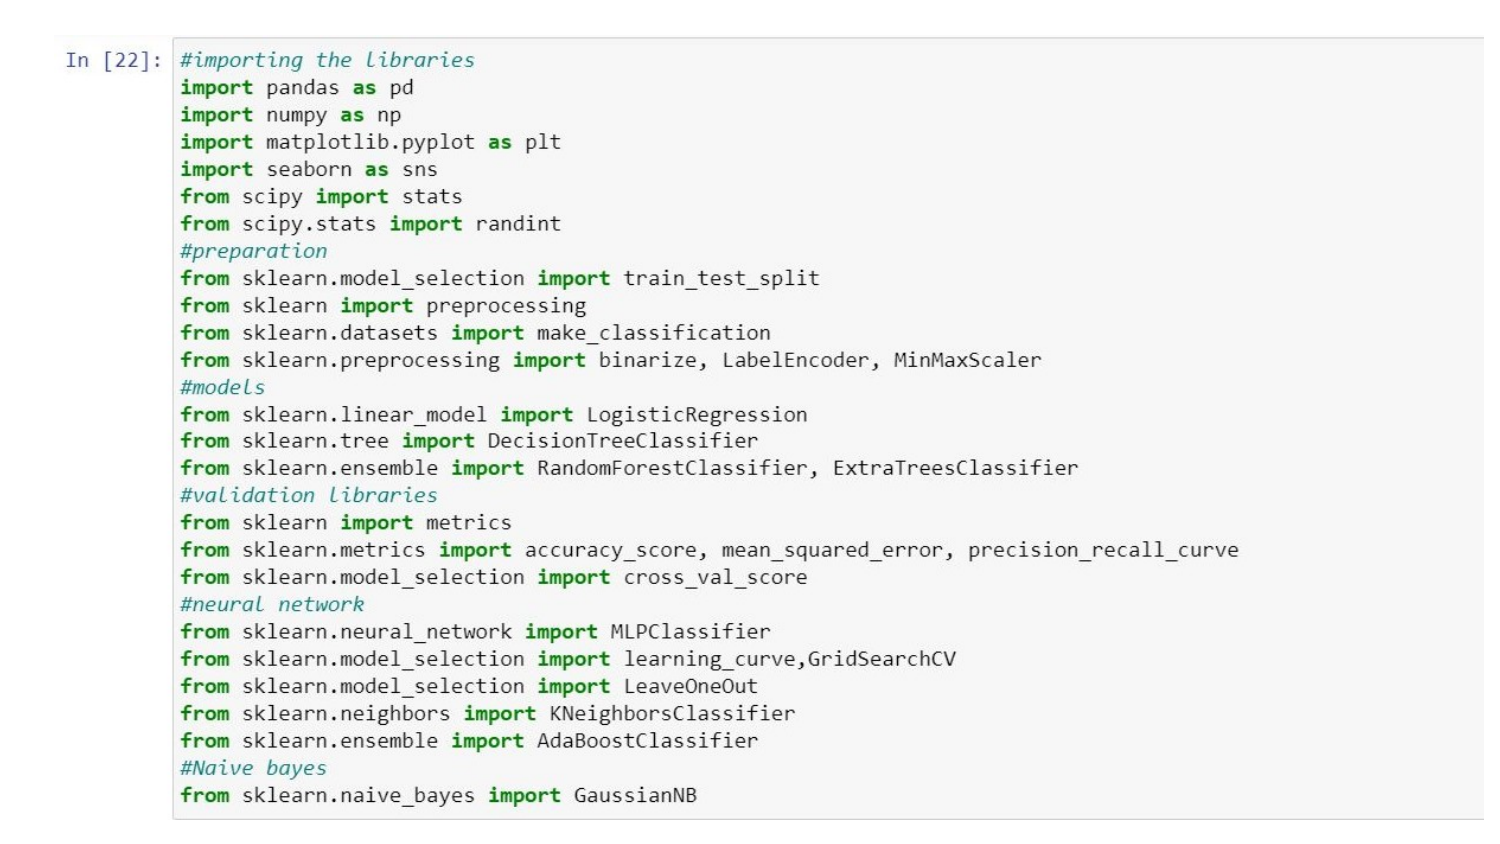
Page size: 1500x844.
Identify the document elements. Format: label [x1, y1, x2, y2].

picture [54, 35, 1484, 820]
